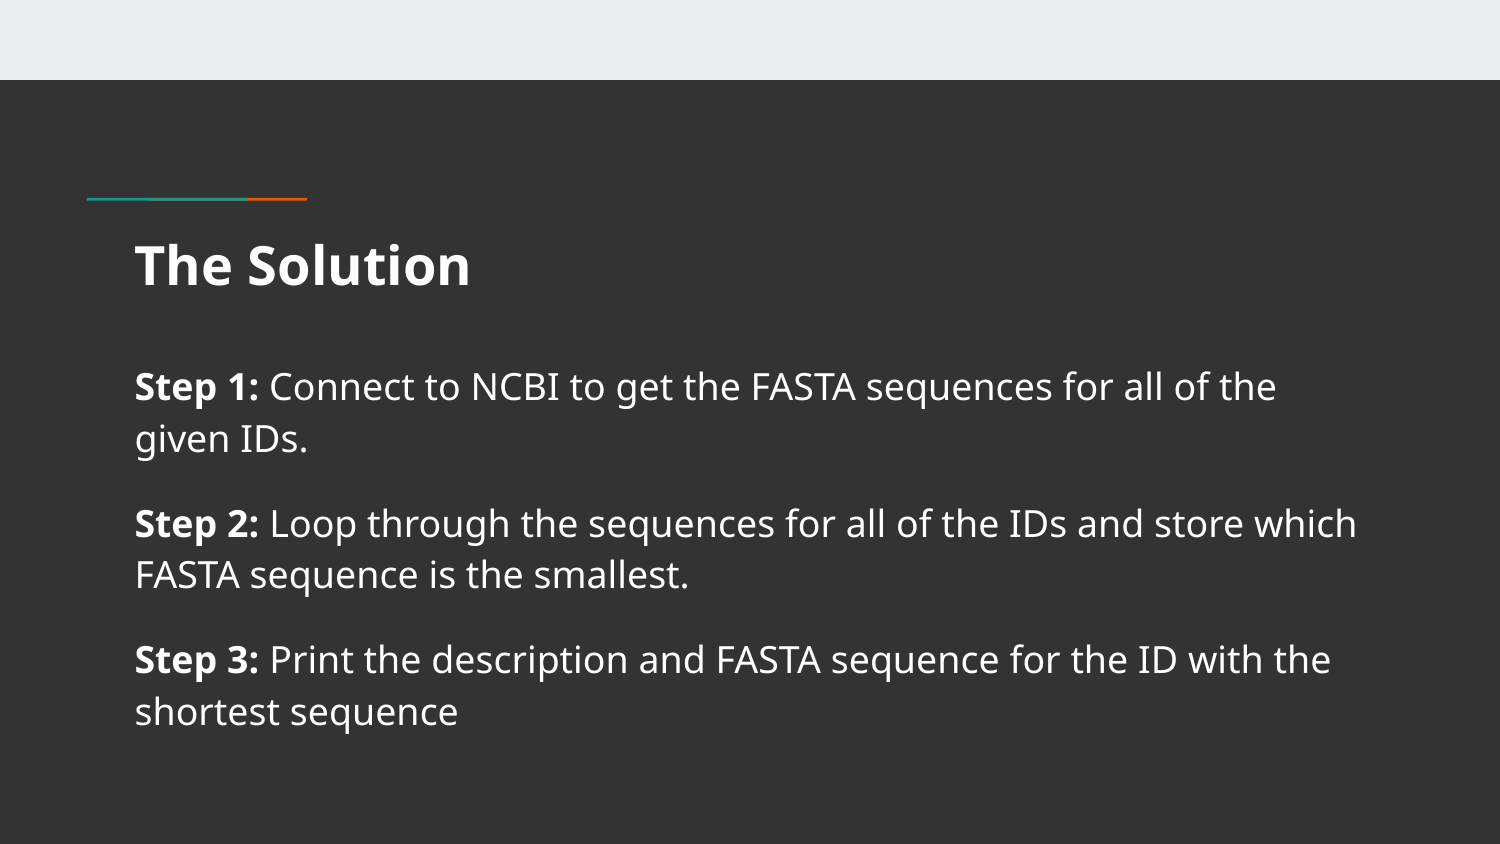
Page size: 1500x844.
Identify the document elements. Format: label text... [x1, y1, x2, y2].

title The Solution [119, 216, 1381, 305]
list Step 1: Connect to NCBI to get the FASTA sequences for all of the given IDs. Step 2: Loop through the sequences for all of the IDs and store which FASTA sequence is the smallest. Step 3: Print the description and FASTA sequence for the ID with the shortest sequence [119, 341, 1381, 712]
